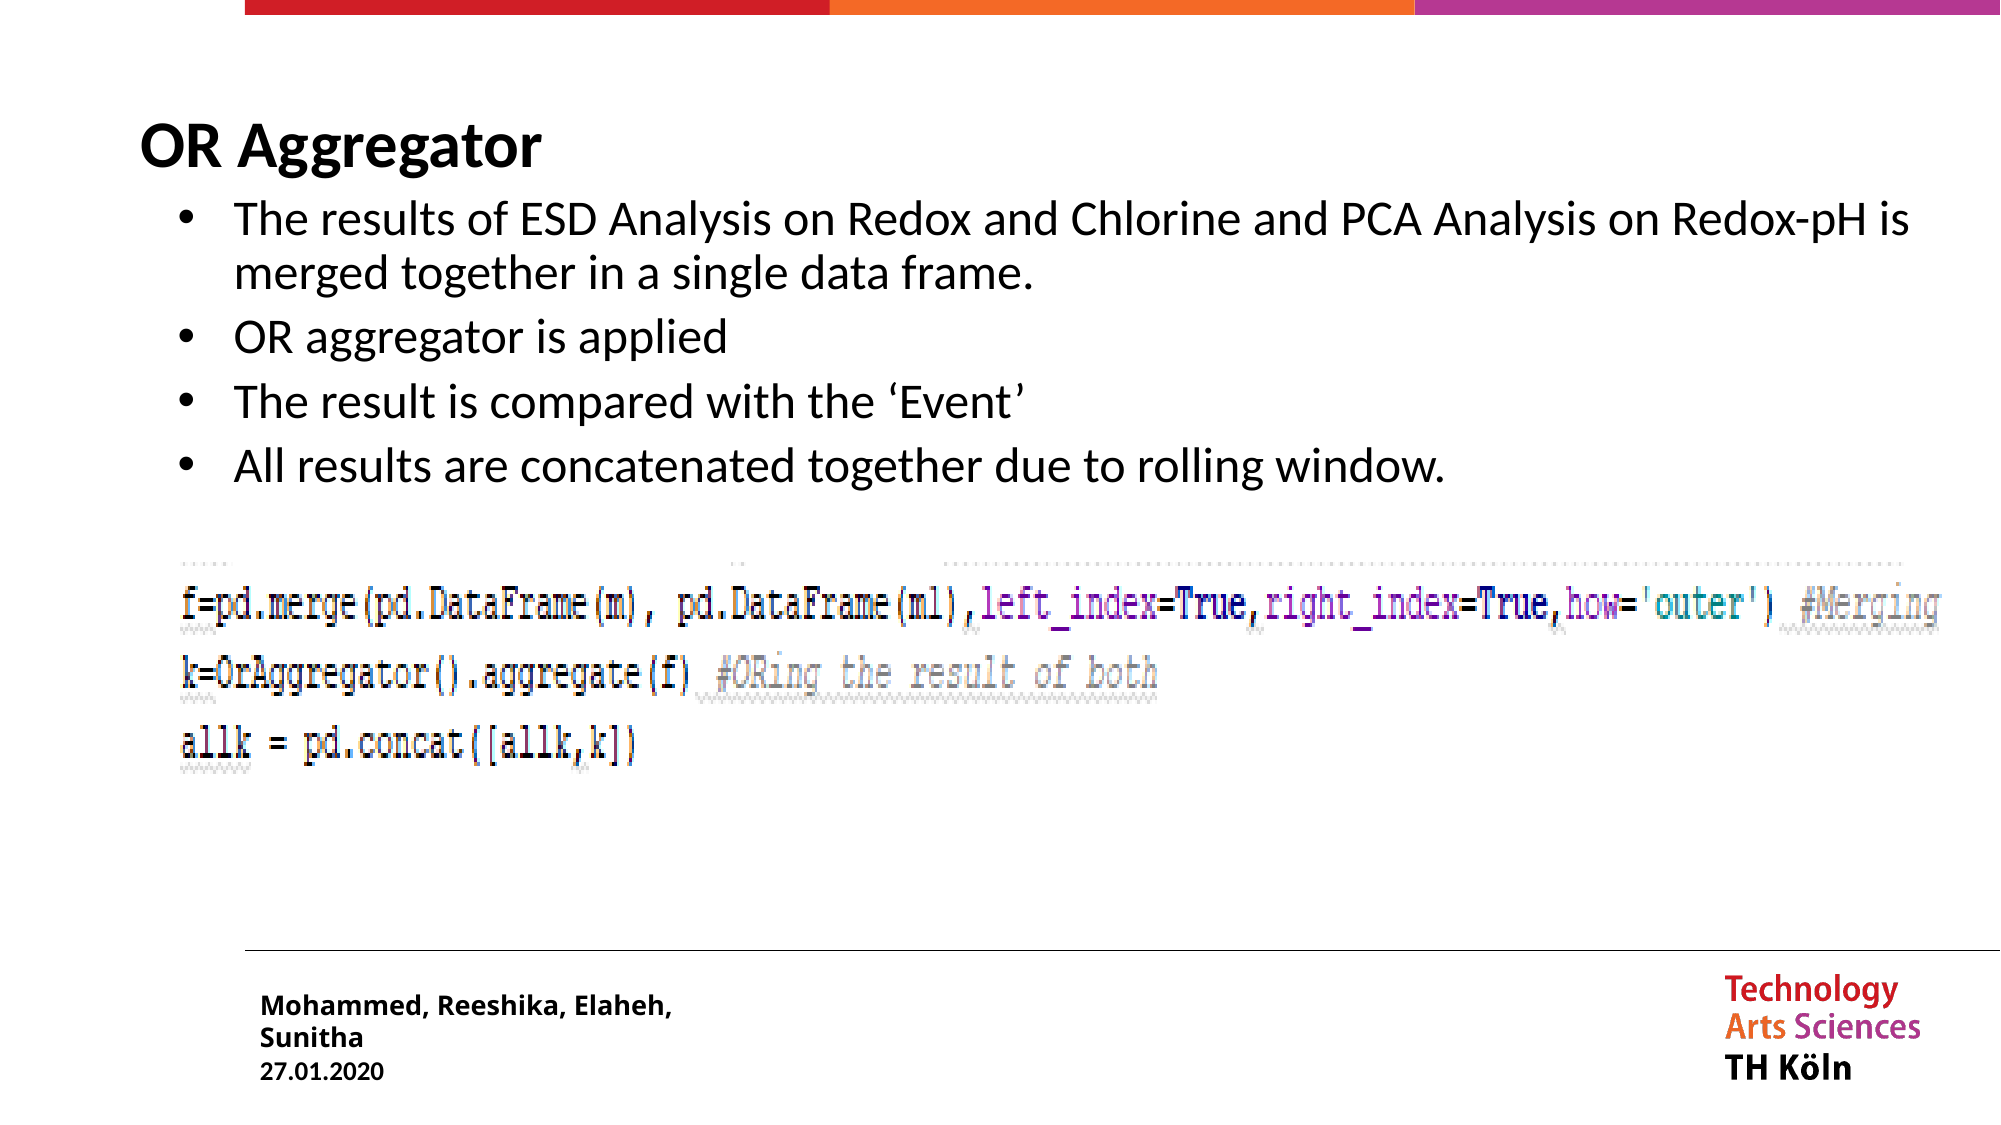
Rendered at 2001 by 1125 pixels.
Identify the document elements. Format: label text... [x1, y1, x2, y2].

list OR Aggregator The results of ESD Analysis on Redox and Chlorine and PCA Analysis on Redox-pH is merged together in a single data frame. OR aggregator is applied The result is compared with the ‘Event’ All results are concatenated together due to rolling window. [125, 102, 1955, 1013]
text_box [244, 0, 829, 16]
picture [1724, 974, 1920, 1080]
text_box [829, 0, 1416, 16]
text_box Mohammed, Reeshika, Elaheh, Sunitha 27.01.2020 [244, 980, 785, 1093]
picture [149, 562, 1955, 803]
text_box [1416, 0, 2000, 16]
